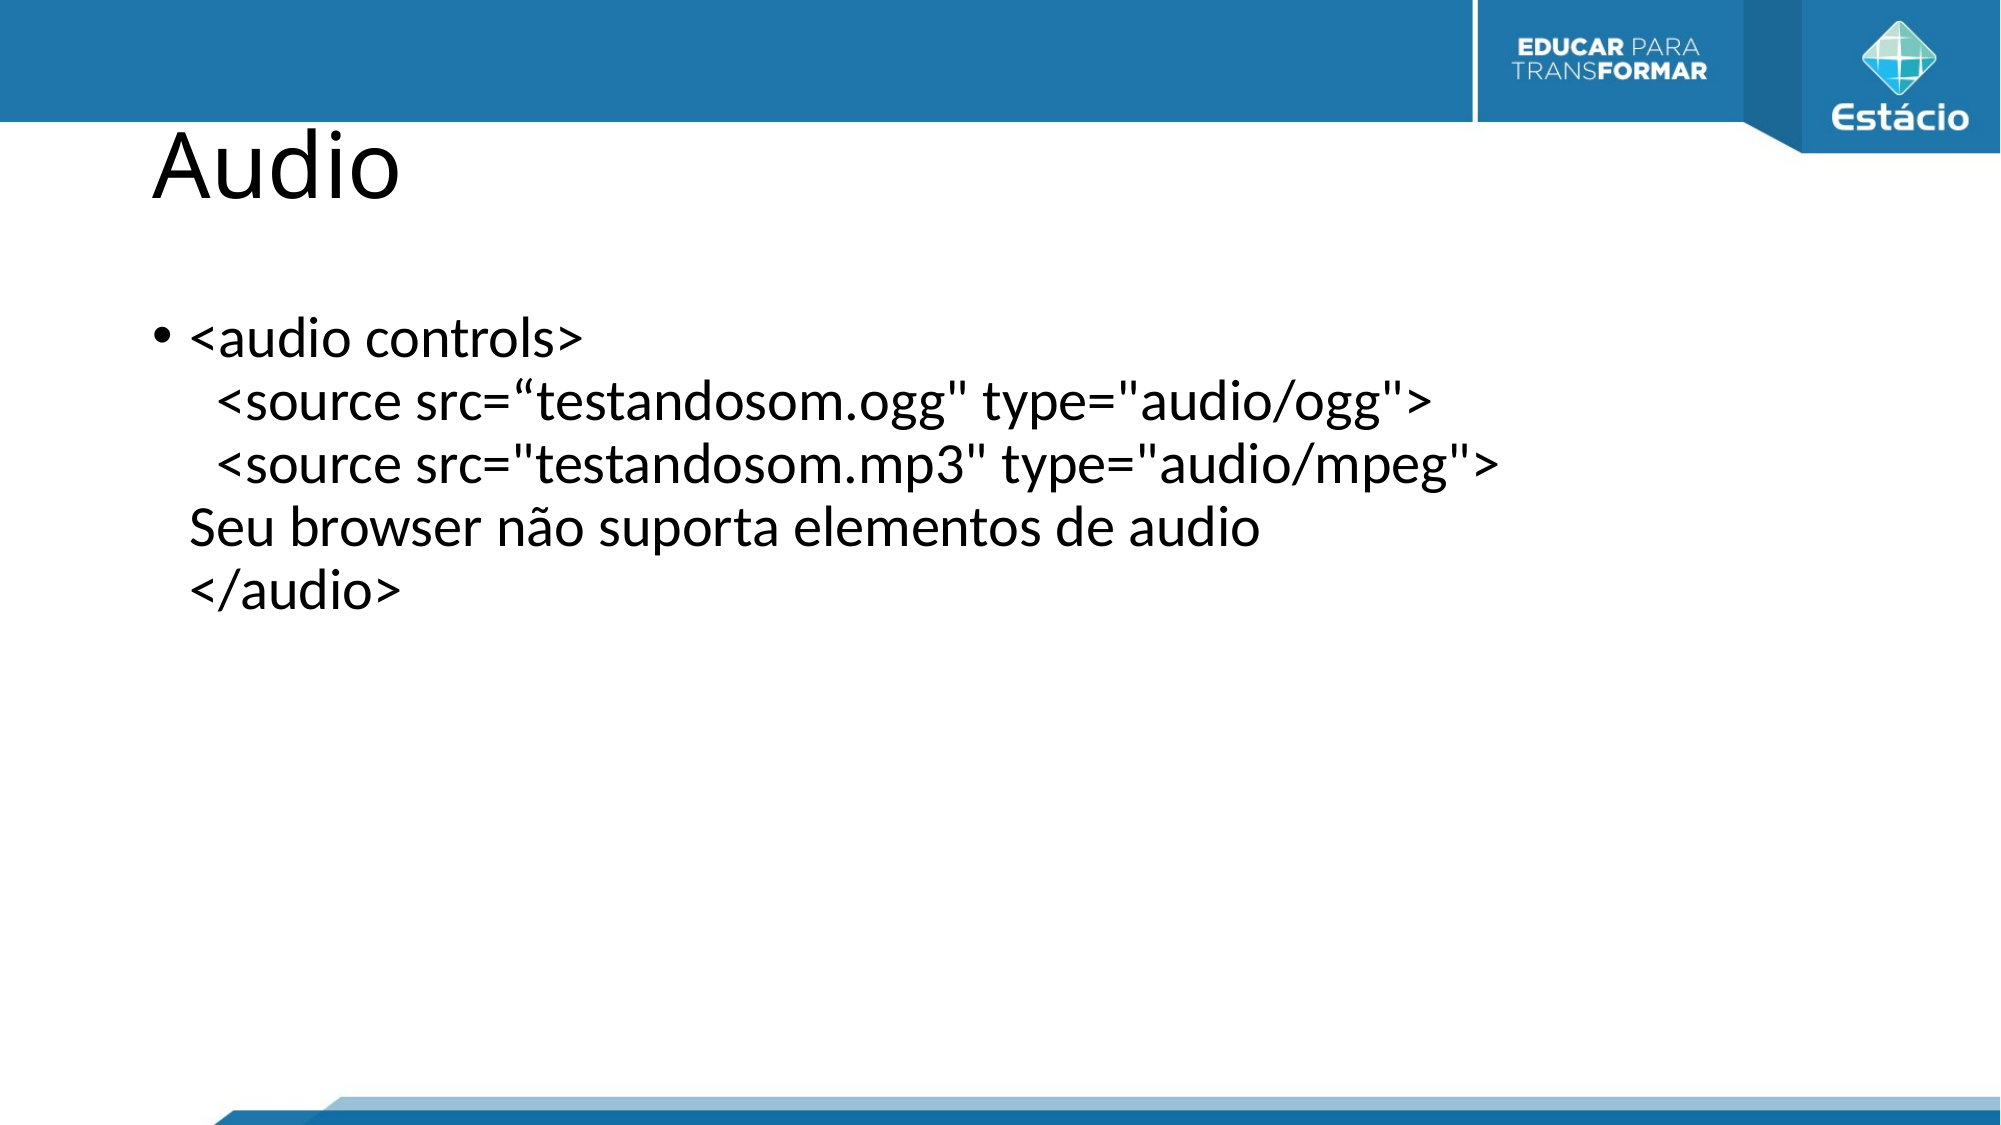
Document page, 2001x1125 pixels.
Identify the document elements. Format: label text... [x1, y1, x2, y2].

picture [0, 0, 2001, 1125]
title Audio [137, 59, 1863, 278]
list <audio controls> <source src=“testandosom.ogg" type="audio/ogg"> <source src="testandosom.mp3" type="audio/mpeg"> Seu browser não suporta elementos de audio </audio> [137, 299, 1863, 1014]
